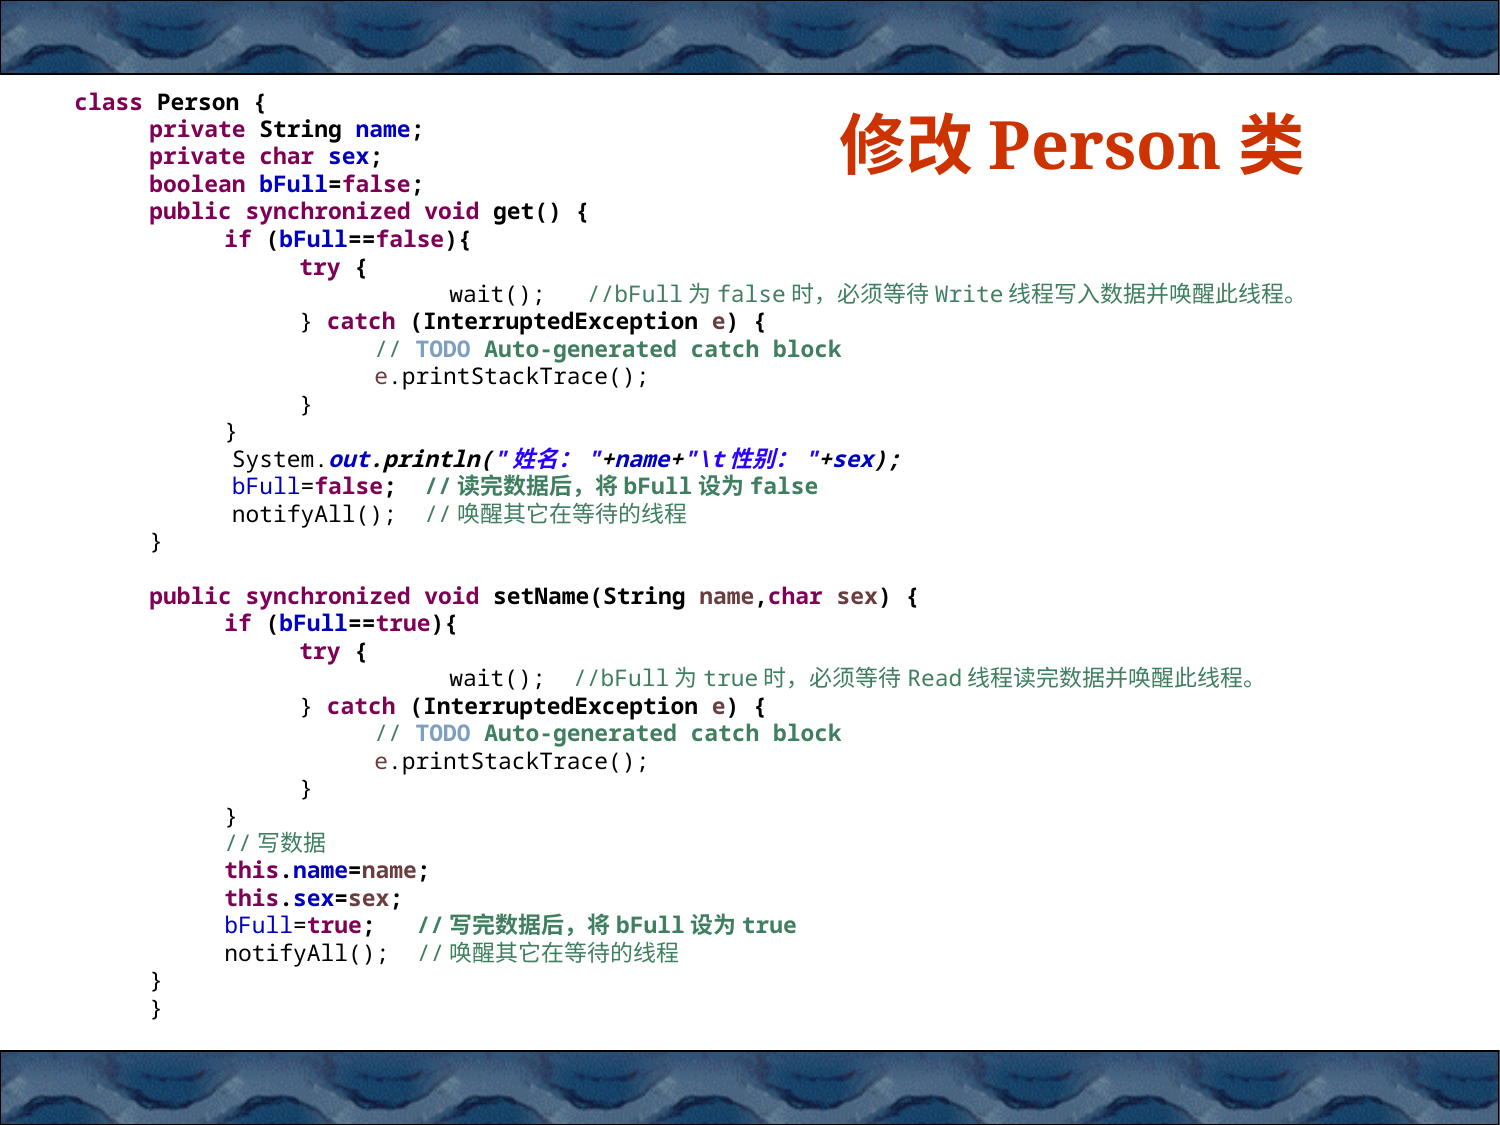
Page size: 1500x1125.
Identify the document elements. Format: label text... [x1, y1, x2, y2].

title 修改Person类 [714, 79, 1430, 221]
text_box class Person { private String name; private char sex; boolean bFull=false; public synchronized void get() { if (bFull==false){ try { wait(); //bFull为false时，必须等待Write线程写入数据并唤醒此线程。 } catch (InterruptedException e) { // TODO Auto-generated catch block e.printStackTrace(); } } System.out.println("姓名："+name+"\t性别："+sex); bFull=false; //读完数据后，将bFull设为false notifyAll(); //唤醒其它在等待的线程 } public synchronized void setName(String name,char sex) { if (bFull==true){ try { wait(); //bFull为true时，必须等待Read线程读完数据并唤醒此线程。 } catch (InterruptedException e) { // TODO Auto-generated catch block e.printStackTrace(); } } //写数据 this.name=name; this.sex=sex; bFull=true; //写完数据后，将bFull设为true notifyAll(); //唤醒其它在等待的线程 } } [59, 79, 1430, 1029]
picture [1, 1, 1498, 73]
picture [1, 1052, 1498, 1124]
